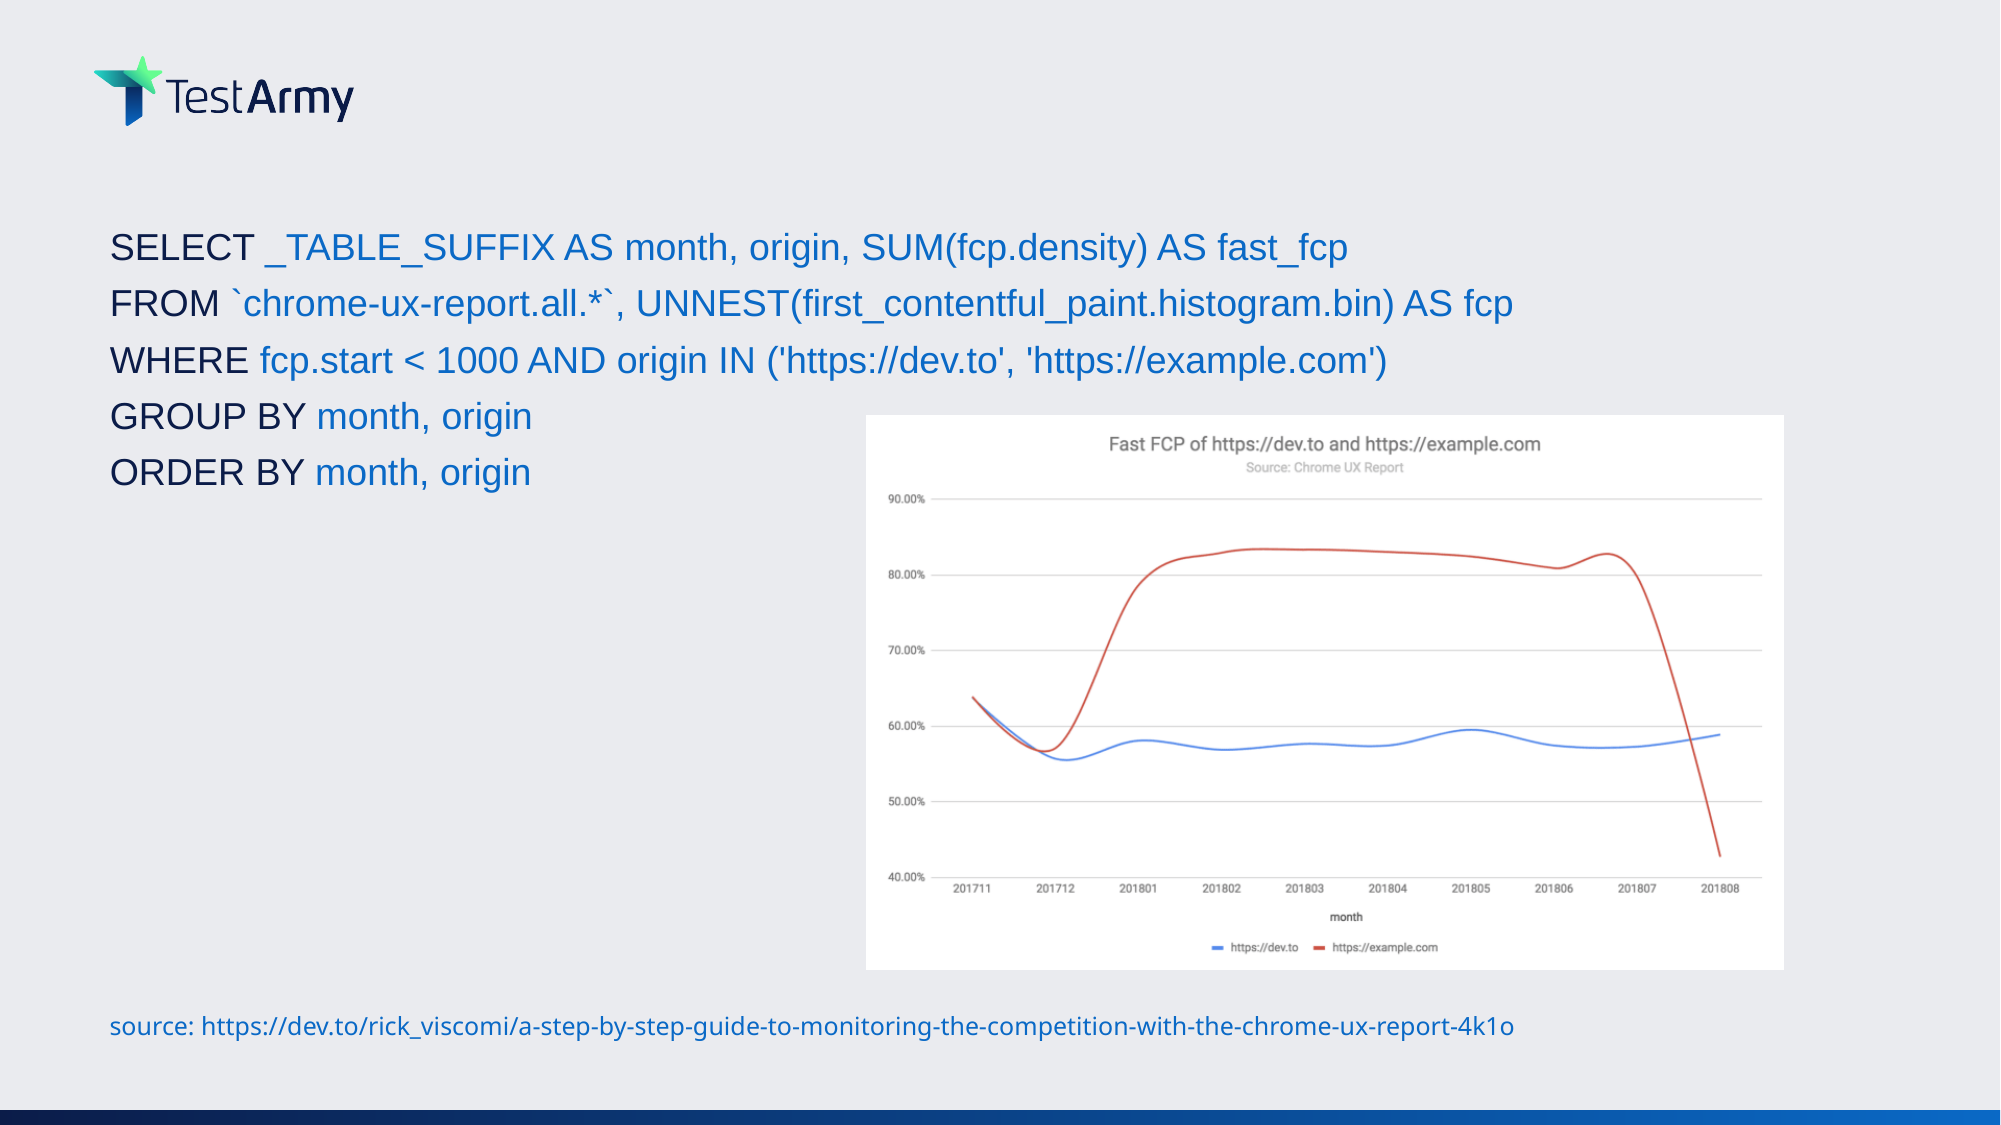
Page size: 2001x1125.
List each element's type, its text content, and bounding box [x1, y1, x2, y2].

text_box [0, 1110, 2000, 1125]
picture [94, 56, 354, 126]
text_box SELECT _TABLE_SUFFIX AS month, origin, SUM(fcp.density) AS fast_fcp FROM `chrome-ux-report.all.*`, UNNEST(first_contentful_paint.histogram.bin) AS fcp WHERE fcp.start < 1000 AND origin IN ('https://dev.to', 'https://example.com') GROUP BY month, origin ORDER BY month, origin [94, 215, 1597, 501]
text_box source: https://dev.to/rick_viscomi/a-step-by-step-guide-to-monitoring-the-competition-with-the-chrome-ux-report-4k1o [94, 998, 1985, 1052]
picture [866, 414, 1784, 970]
